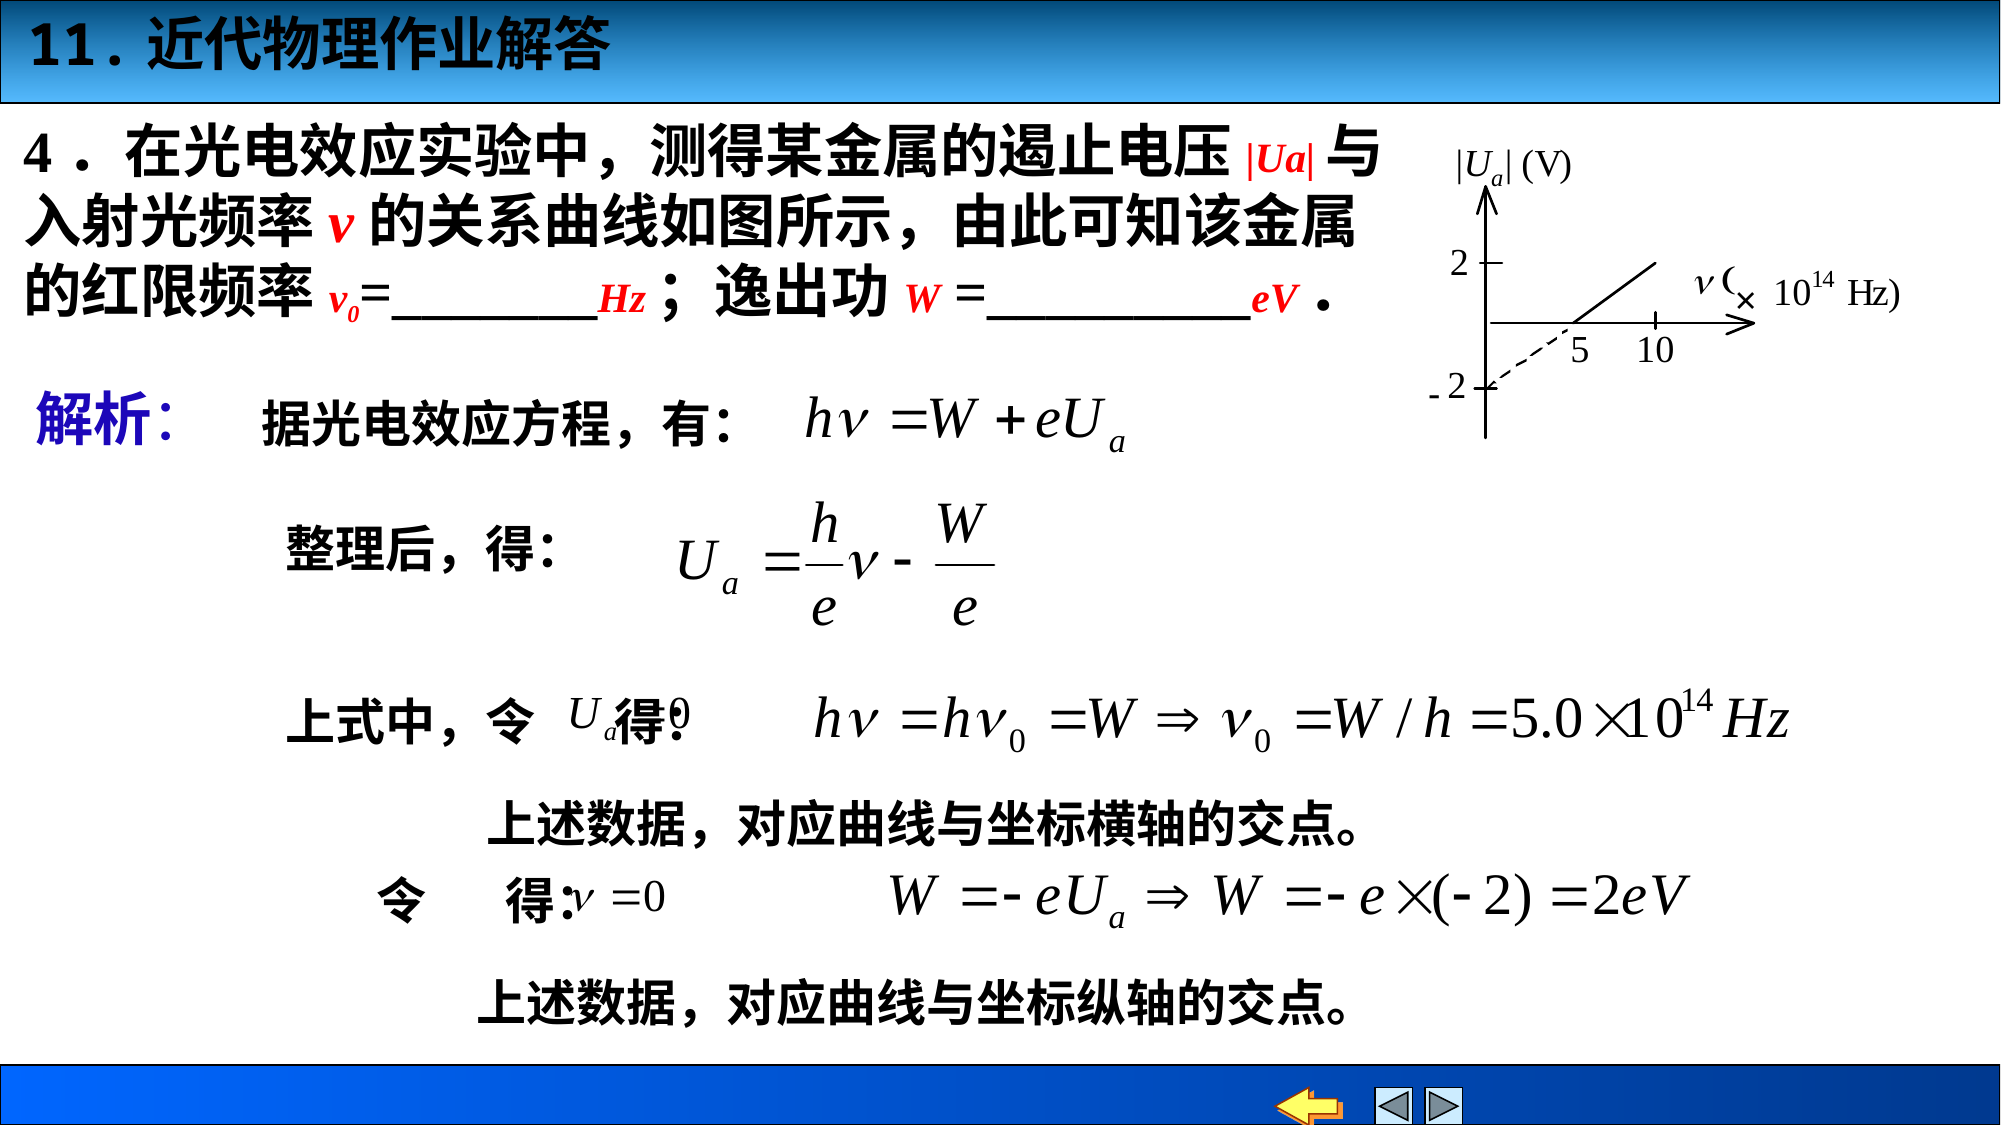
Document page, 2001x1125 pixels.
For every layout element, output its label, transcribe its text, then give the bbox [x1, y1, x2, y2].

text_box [563, 683, 698, 752]
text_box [805, 674, 1802, 768]
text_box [1403, 120, 1968, 444]
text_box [882, 855, 1704, 944]
text_box 整理后，得： [270, 509, 601, 585]
text_box 据光电效应方程，有： [246, 384, 777, 460]
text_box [795, 378, 1137, 467]
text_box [566, 869, 674, 923]
text_box 解析： [20, 374, 235, 460]
text_box 4．在光电效应实验中，测得某金属的遏止电压|Ua|与入射光频率ν的关系曲线如图所示，由此可知该金属的红限频率ν0=_______Hz；逸出功W =_________eV． [8, 106, 1417, 335]
text_box 令 得： [260, 861, 882, 937]
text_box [670, 486, 1008, 639]
text_box 上述数据，对应曲线与坐标纵轴的交点。 [461, 963, 1391, 1039]
text_box 上述数据，对应曲线与坐标横轴的交点。 [471, 785, 1402, 860]
text_box 上式中，令 得： [270, 683, 805, 758]
